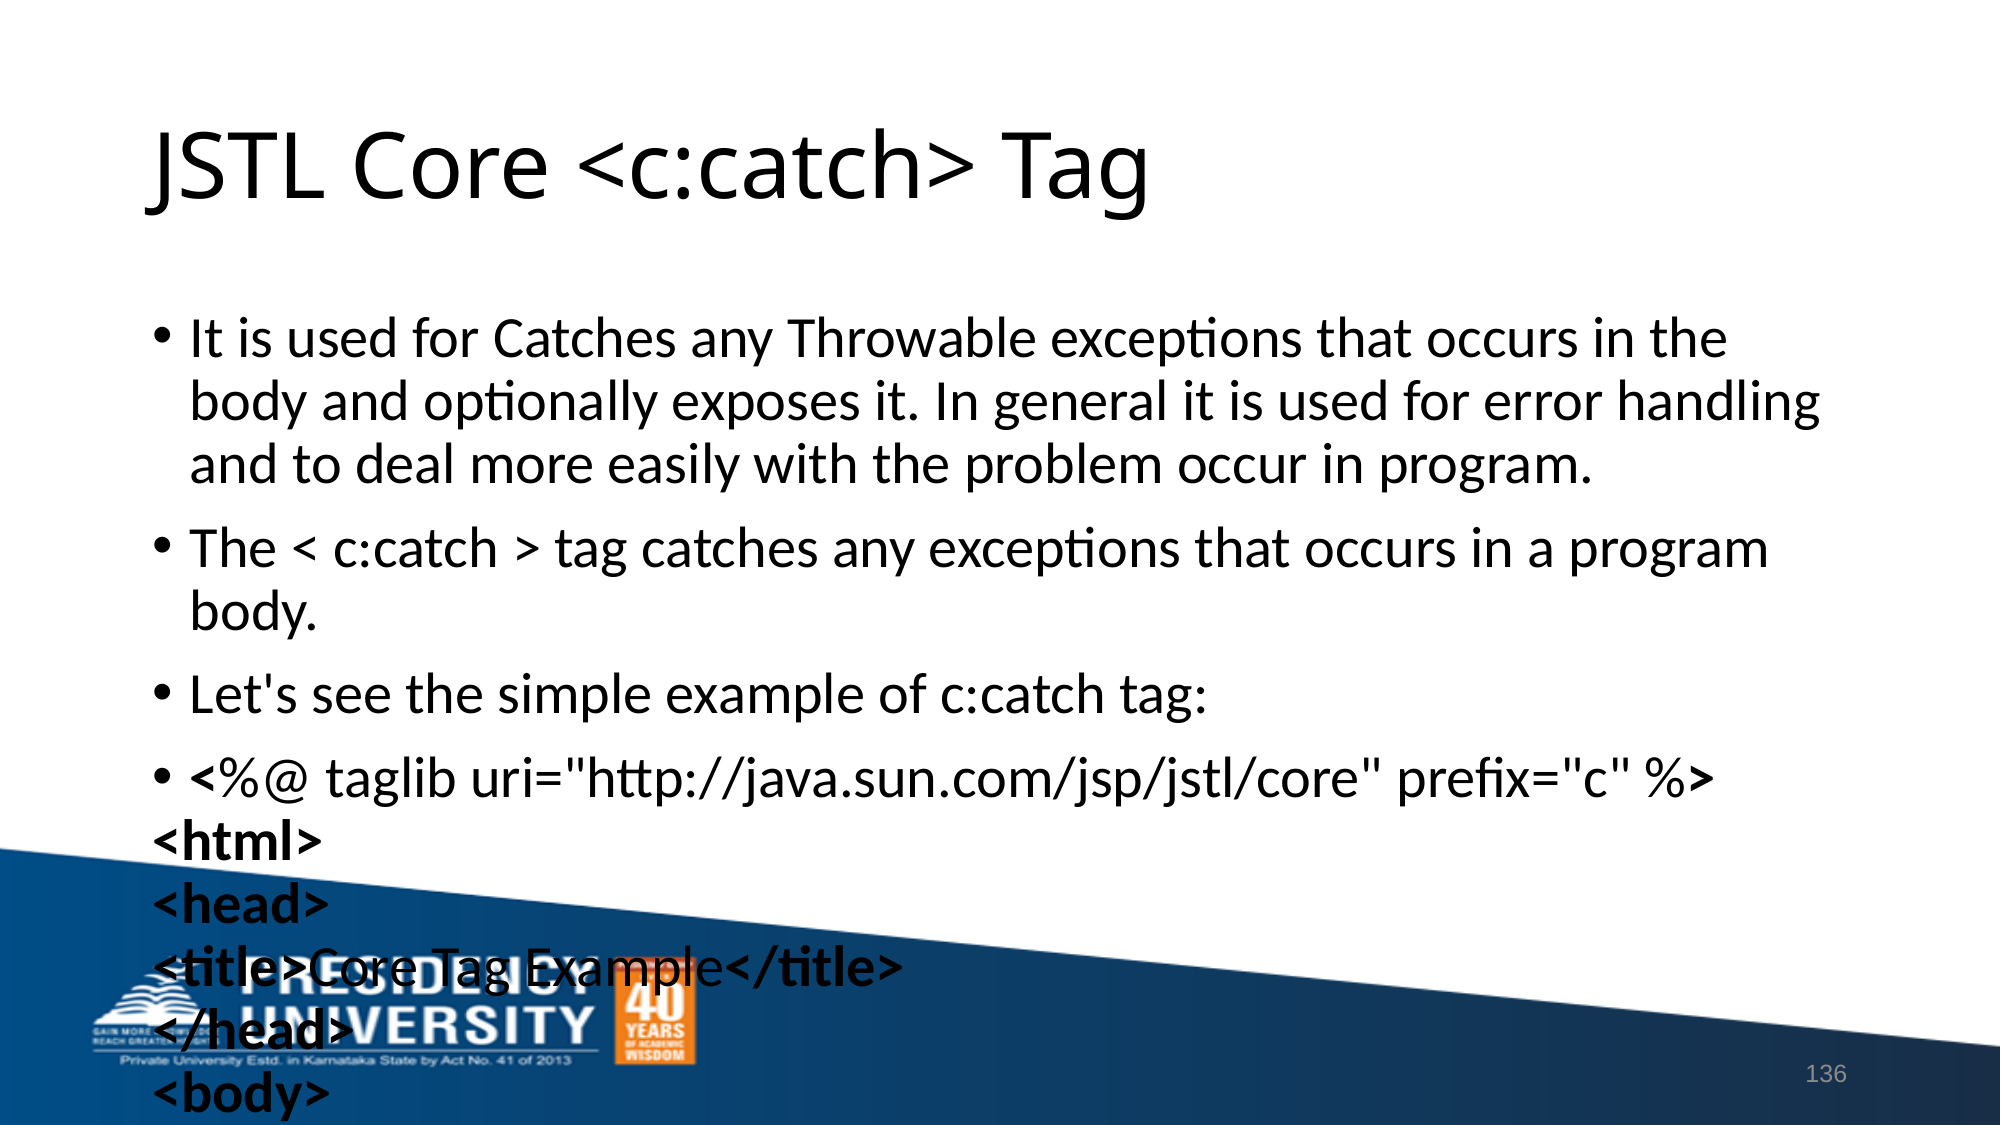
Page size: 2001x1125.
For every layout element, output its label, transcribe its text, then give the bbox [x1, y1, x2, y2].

slide_number 136 [1412, 1042, 1863, 1103]
title JSTL Core <c:catch> Tag [137, 59, 1863, 278]
list It is used for Catches any Throwable exceptions that occurs in the body and optionally exposes it. In general it is used for error handling and to deal more easily with the problem occur in program. The < c:catch > tag catches any exceptions that occurs in a program body. Let's see the simple example of c:catch tag: <%@ taglib uri="http://java.sun.com/jsp/jstl/core" prefix="c" %> <html> <head> <title>Core Tag Example</title> </head> <body> <c:catch var ="catchtheException"> <% int x = 2/0;%> </c:catch> <c:if test = "${catchtheException != null}"> <p>The type of exception is : ${catchtheException} <br /> There is an exception: ${catchtheException.message}</p> </c:if> </body> </html> [137, 299, 1863, 1014]
picture [0, 845, 2000, 1125]
